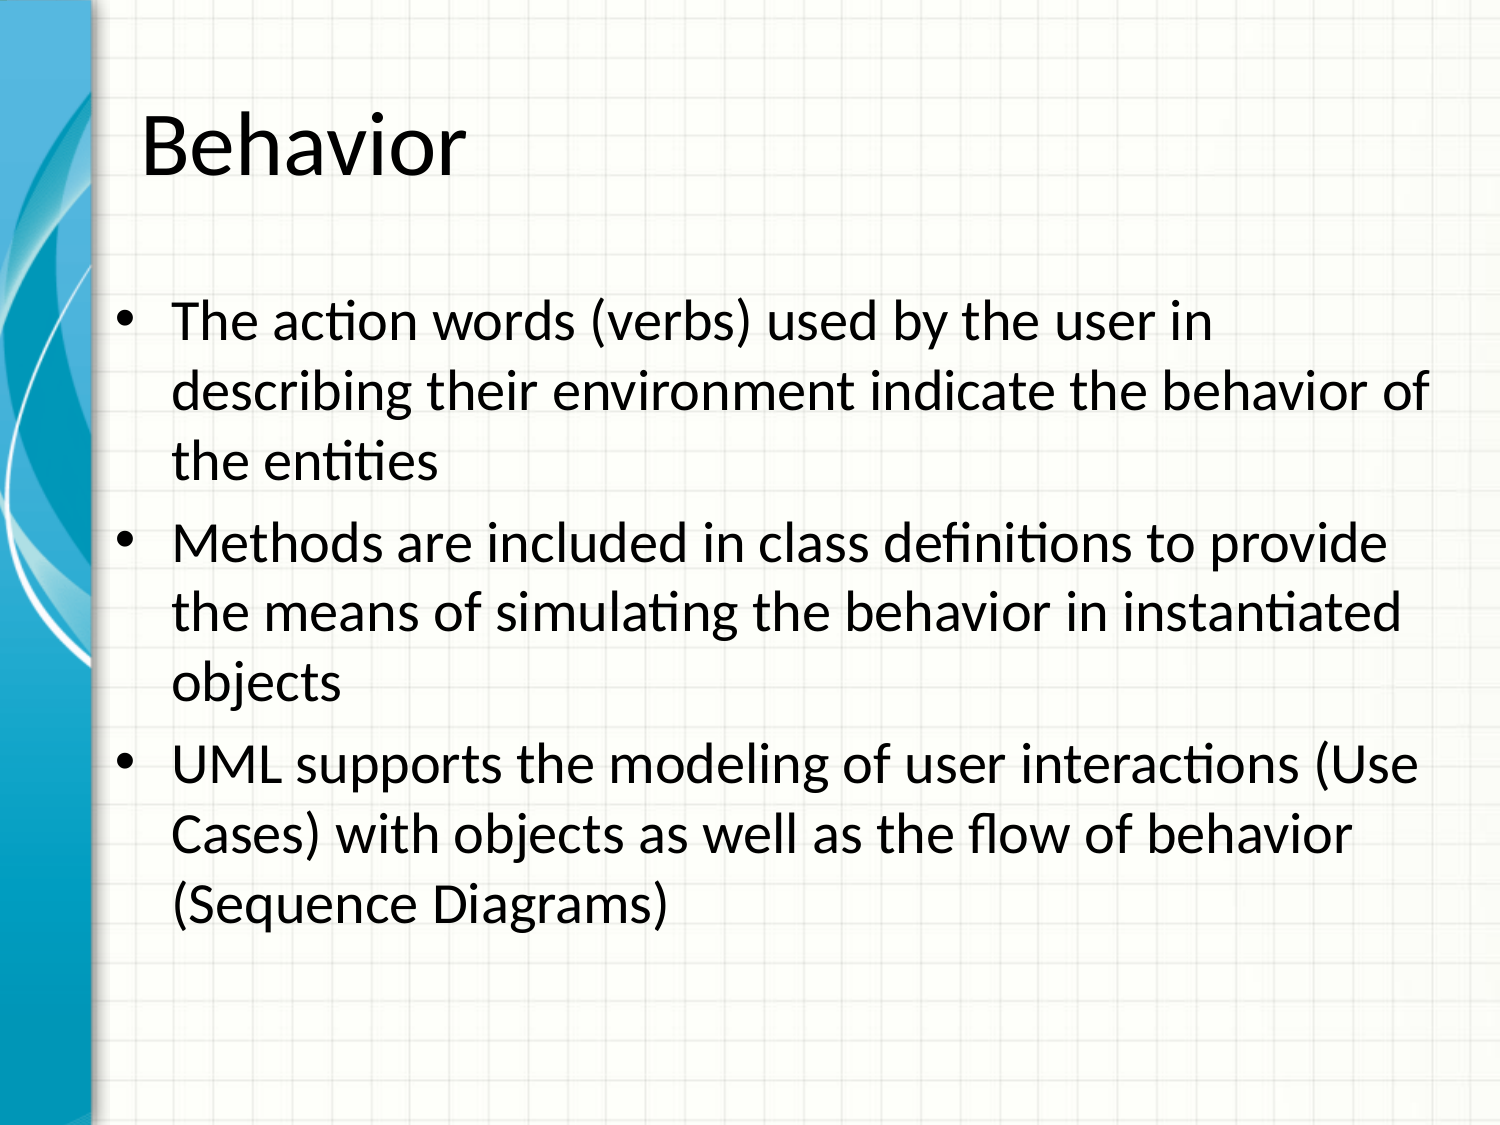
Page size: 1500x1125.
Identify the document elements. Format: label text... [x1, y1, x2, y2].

title Behavior [125, 45, 1450, 233]
picture [0, 0, 1500, 1125]
list The action words (verbs) used by the user in describing their environment indicate the behavior of the entities Methods are included in class definitions to provide the means of simulating the behavior in instantiated objects UML supports the modeling of user interactions (Use Cases) with objects as well as the flow of behavior (Sequence Diagrams) [99, 275, 1471, 1088]
